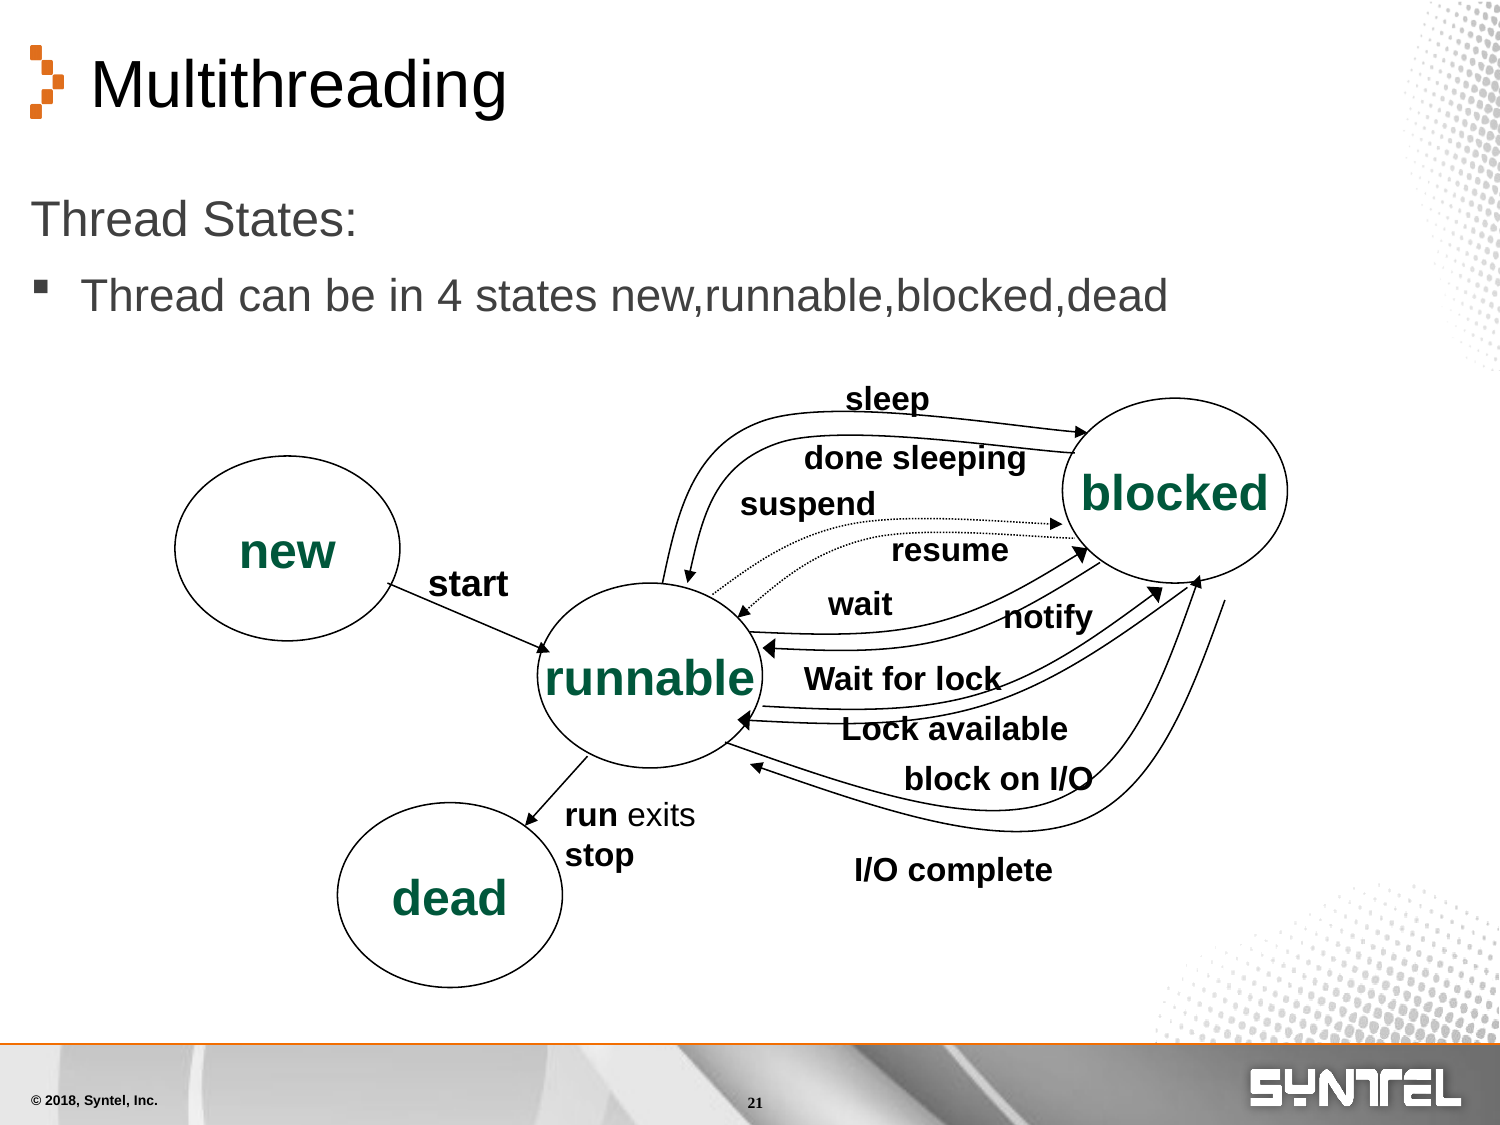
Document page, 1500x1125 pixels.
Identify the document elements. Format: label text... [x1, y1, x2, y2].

picture [1250, 1069, 1462, 1112]
list Thread States: Thread can be in 4 states new,runnable,blocked,dead [30, 186, 1461, 1006]
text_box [174, 369, 1288, 988]
title Multithreading [90, 28, 1462, 135]
picture [30, 45, 64, 119]
